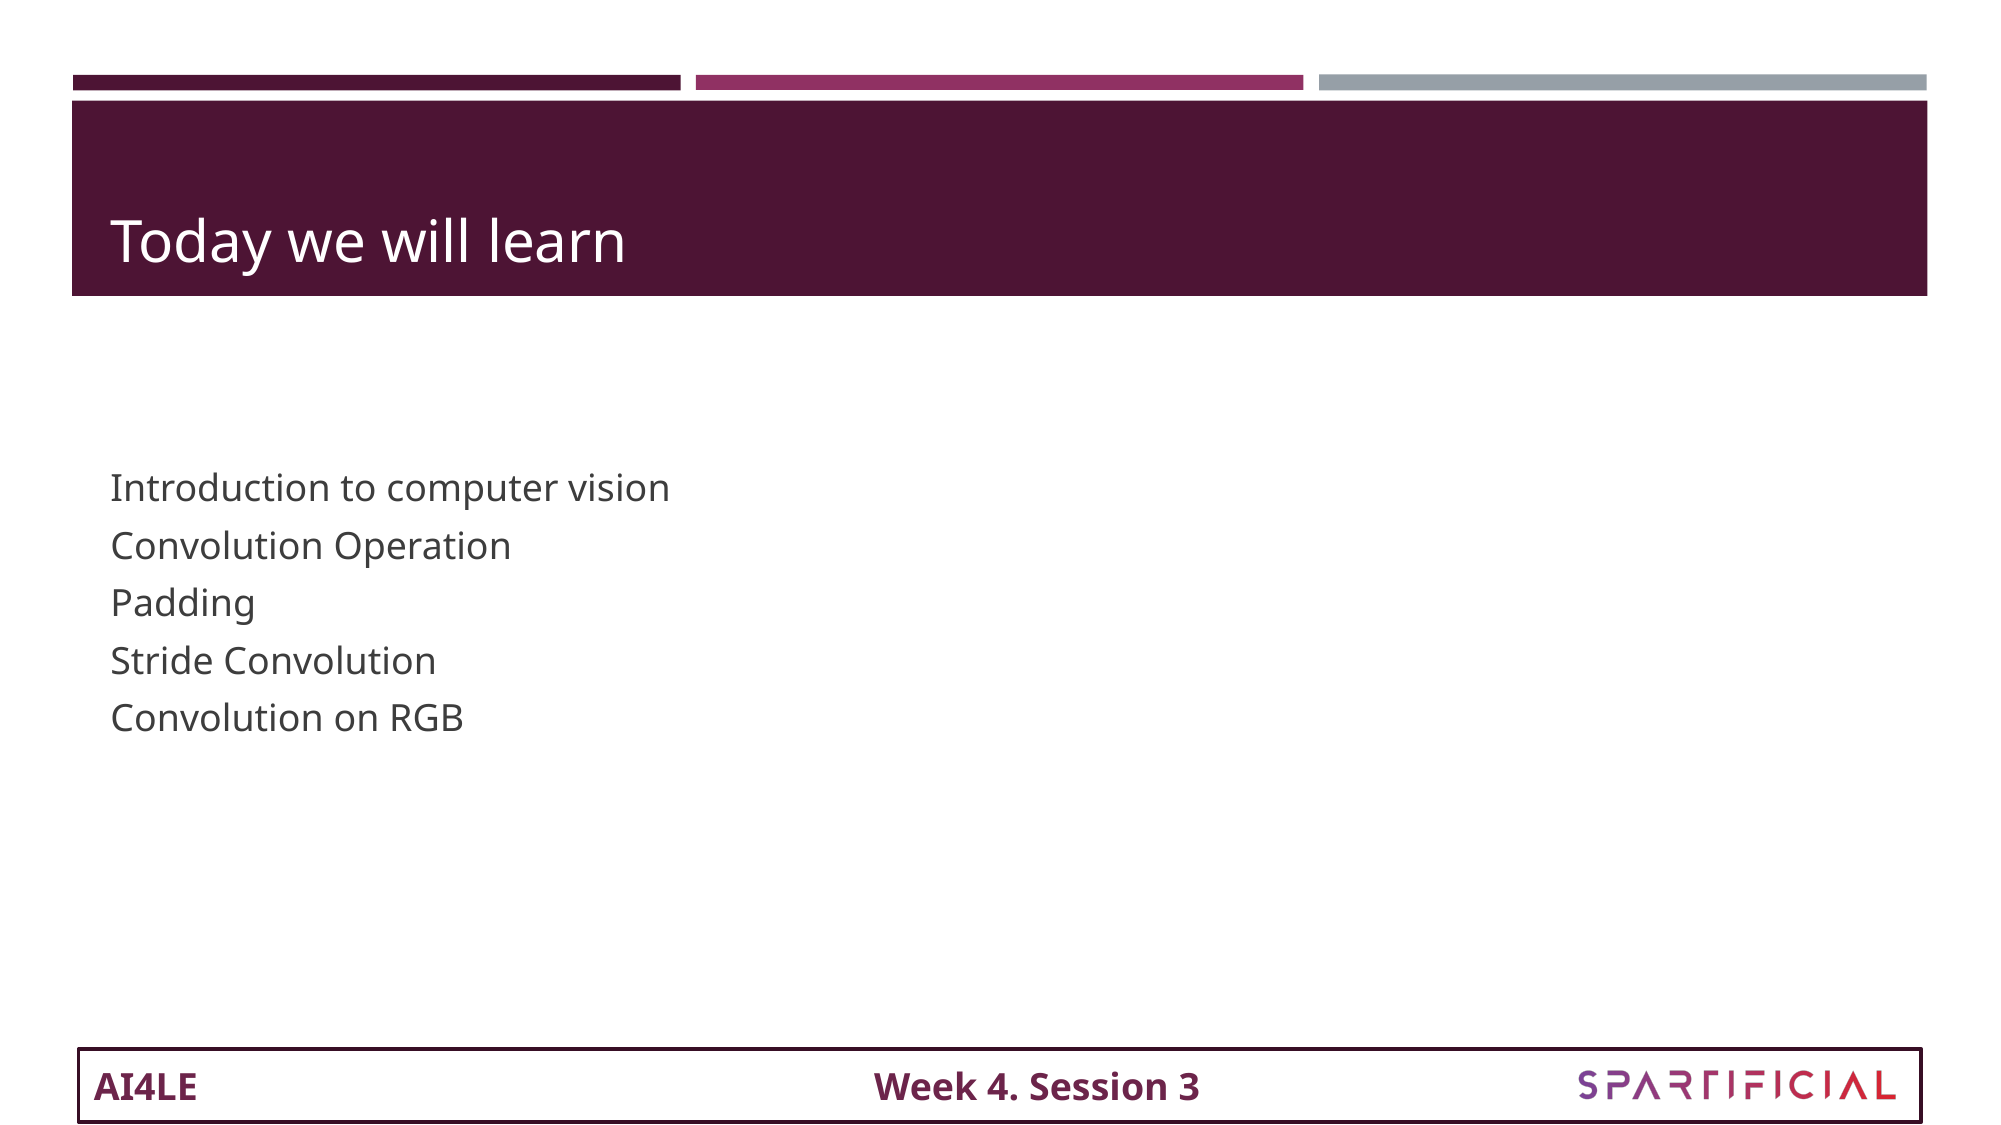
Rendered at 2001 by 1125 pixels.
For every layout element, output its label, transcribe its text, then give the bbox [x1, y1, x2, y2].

title Today we will learn [95, 115, 1905, 282]
picture [1571, 1054, 1905, 1117]
list Introduction to computer vision Convolution Operation Padding Stride Convolution Convolution on RGB [95, 357, 1905, 962]
text_box AI4LE Week 4. Session 3 [78, 1049, 1922, 1122]
